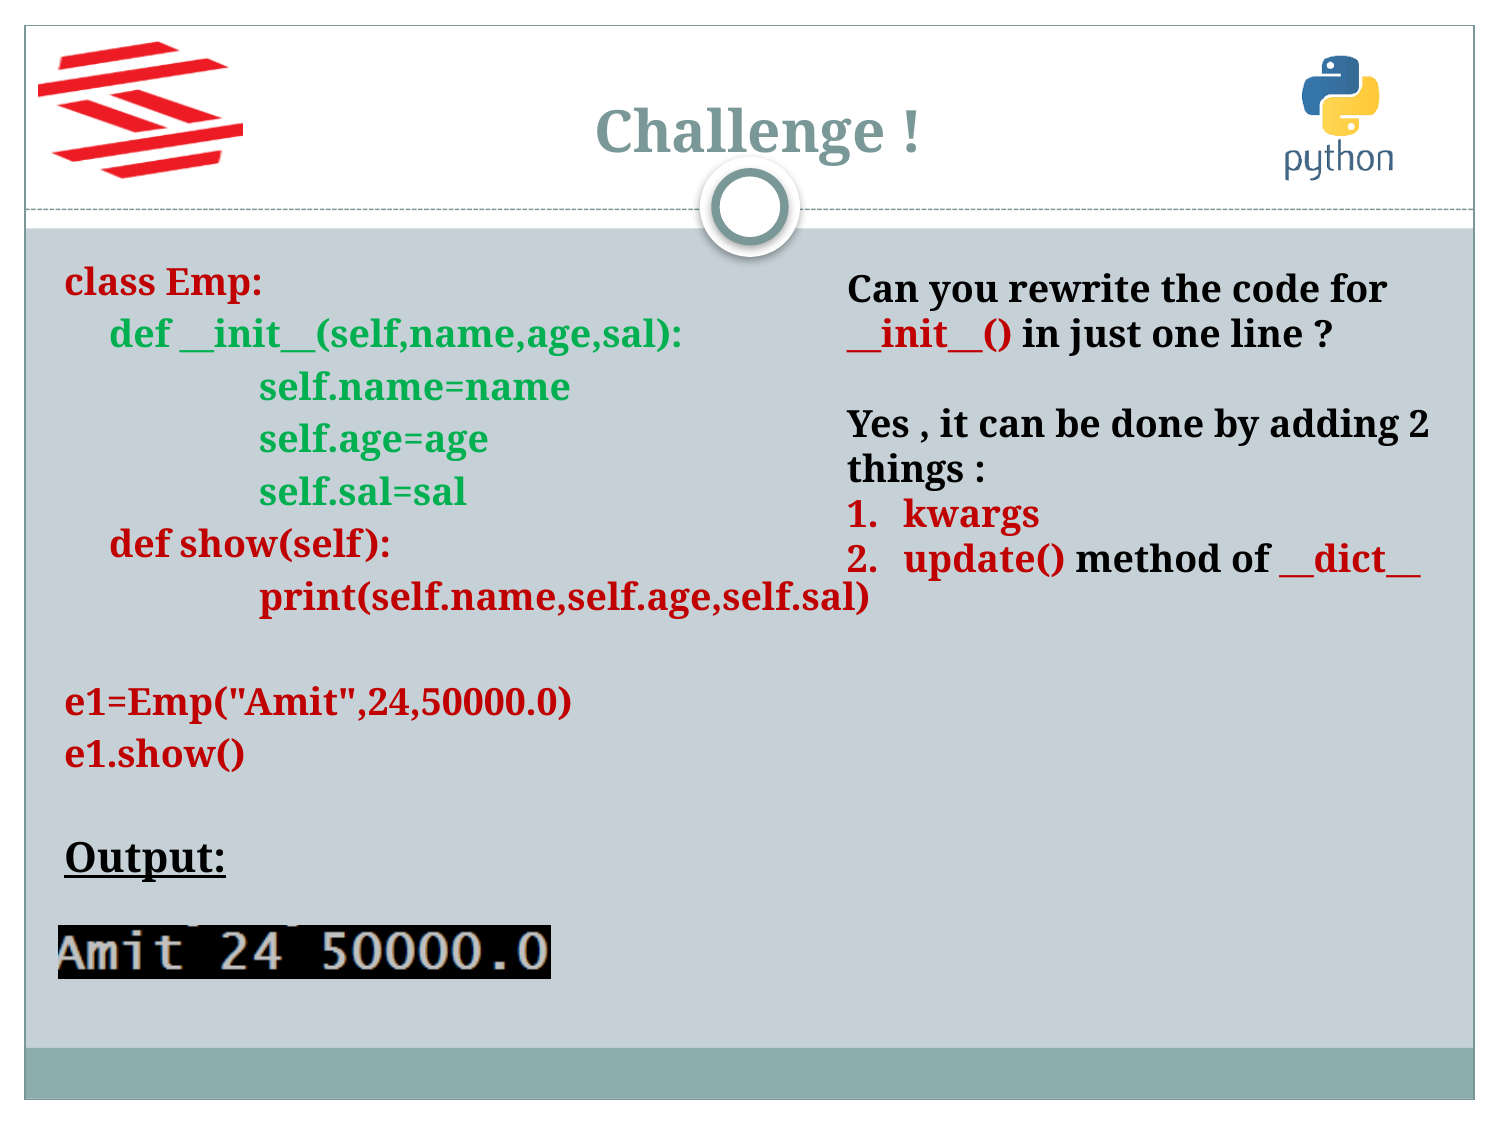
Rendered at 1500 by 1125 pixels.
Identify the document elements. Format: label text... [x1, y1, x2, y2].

picture [1206, 53, 1471, 186]
picture [37, 40, 243, 185]
text_box Can you rewrite the code for __init__() in just one line ? Yes , it can be done by adding 2 things : kwargs update() method of __dict__ [832, 257, 1454, 588]
picture [58, 925, 552, 980]
list class Emp: def __init__(self,name,age,sal): self.name=name self.age=age self.sal=sal def show(self): print(self.name,self.age,self.sal) e1=Emp("Amit",24,50000.0) e1.show() Output: [49, 250, 1445, 1047]
title Challenge ! [248, 46, 1459, 172]
